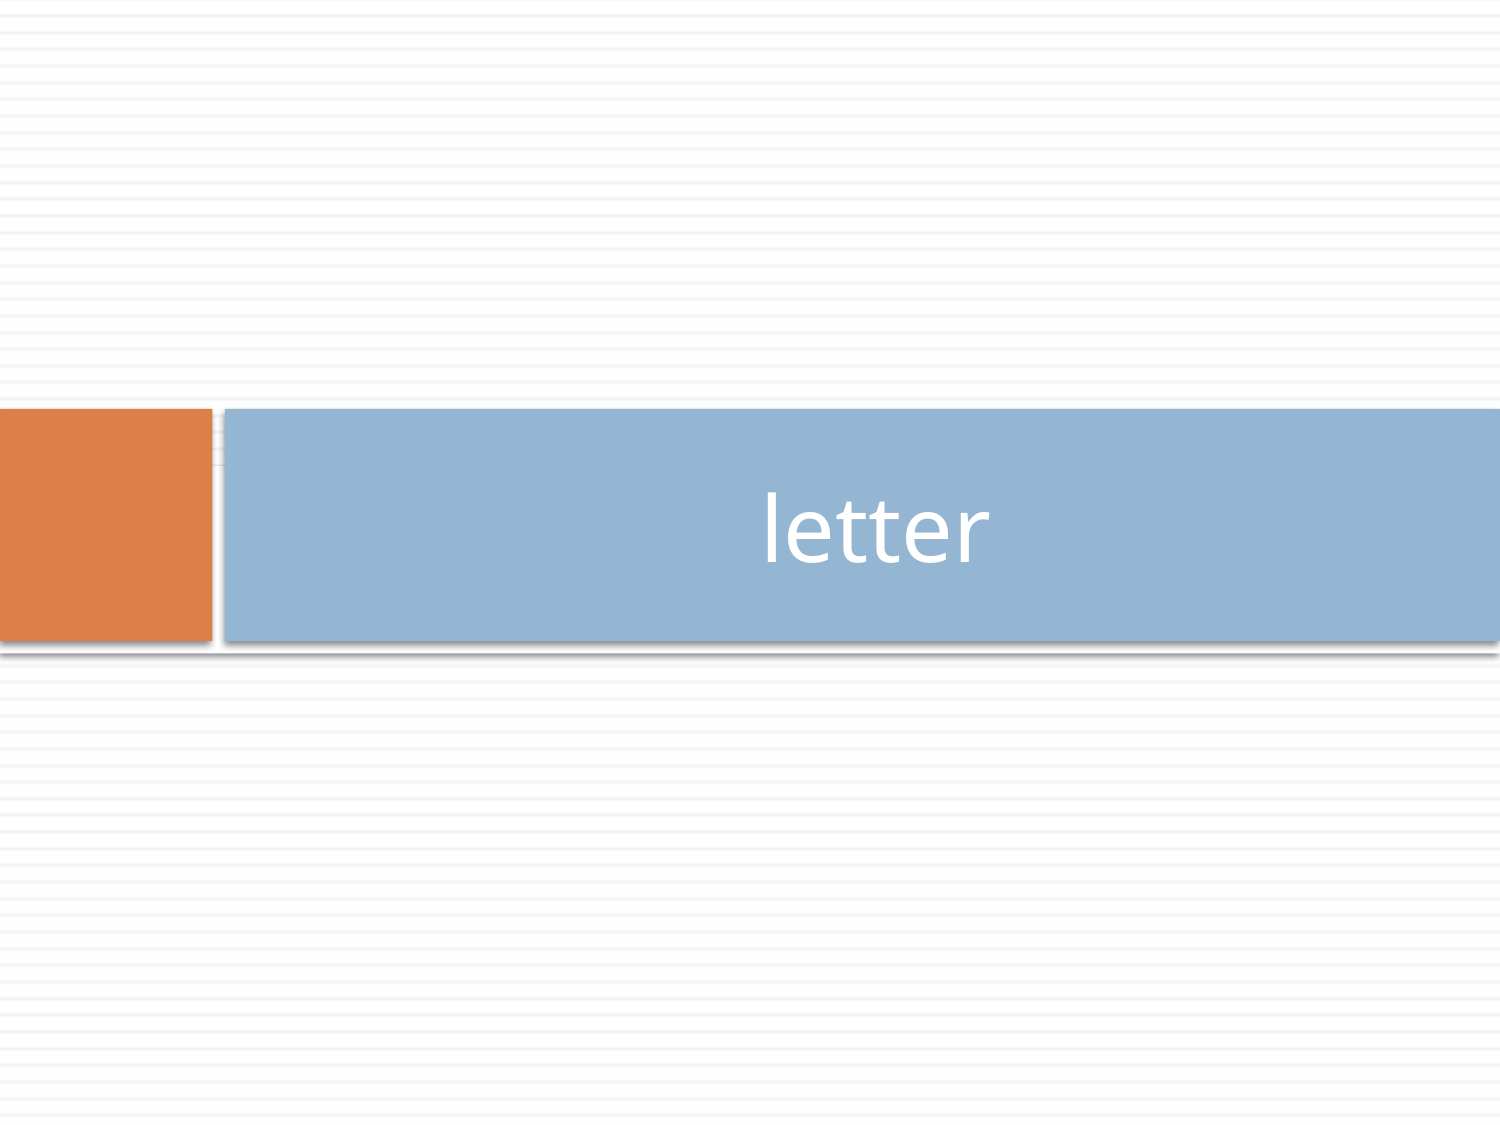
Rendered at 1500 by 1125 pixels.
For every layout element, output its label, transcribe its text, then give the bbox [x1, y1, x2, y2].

title letter [238, 444, 1489, 607]
